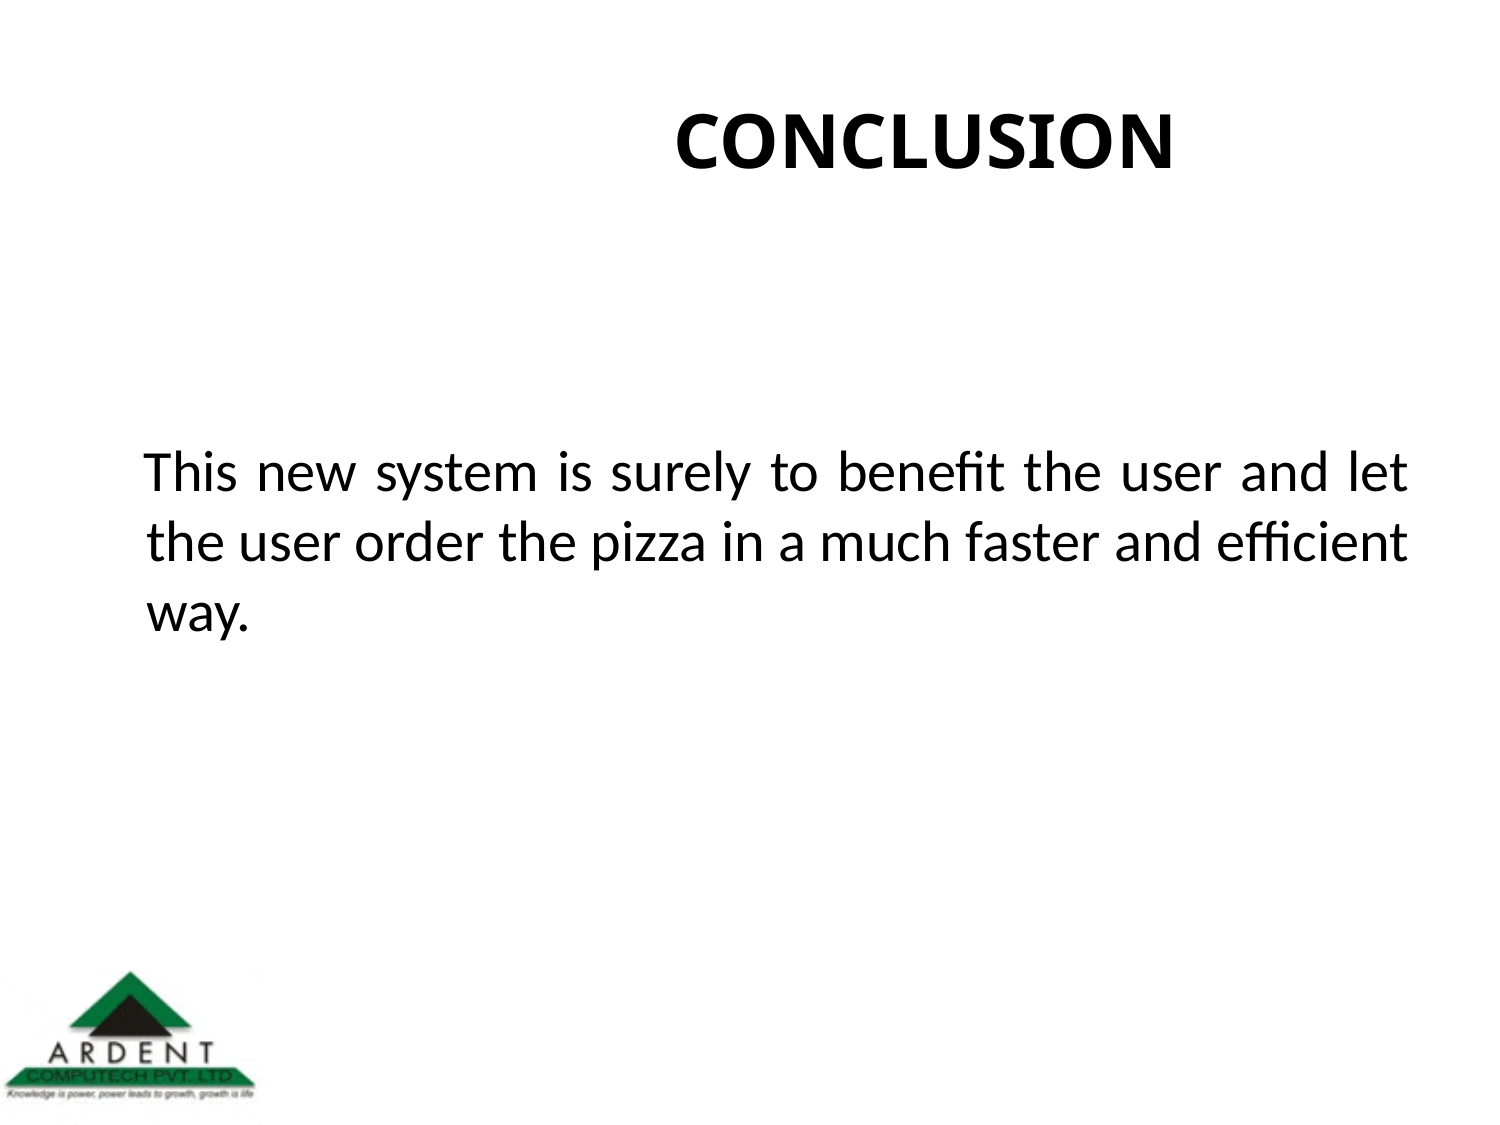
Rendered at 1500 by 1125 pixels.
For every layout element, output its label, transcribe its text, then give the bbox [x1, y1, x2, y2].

title CONCLUSION [75, 45, 1425, 233]
list This new system is surely to benefit the user and let the user order the pizza in a much faster and efficient way. [75, 262, 1425, 1005]
picture [0, 948, 263, 1125]
